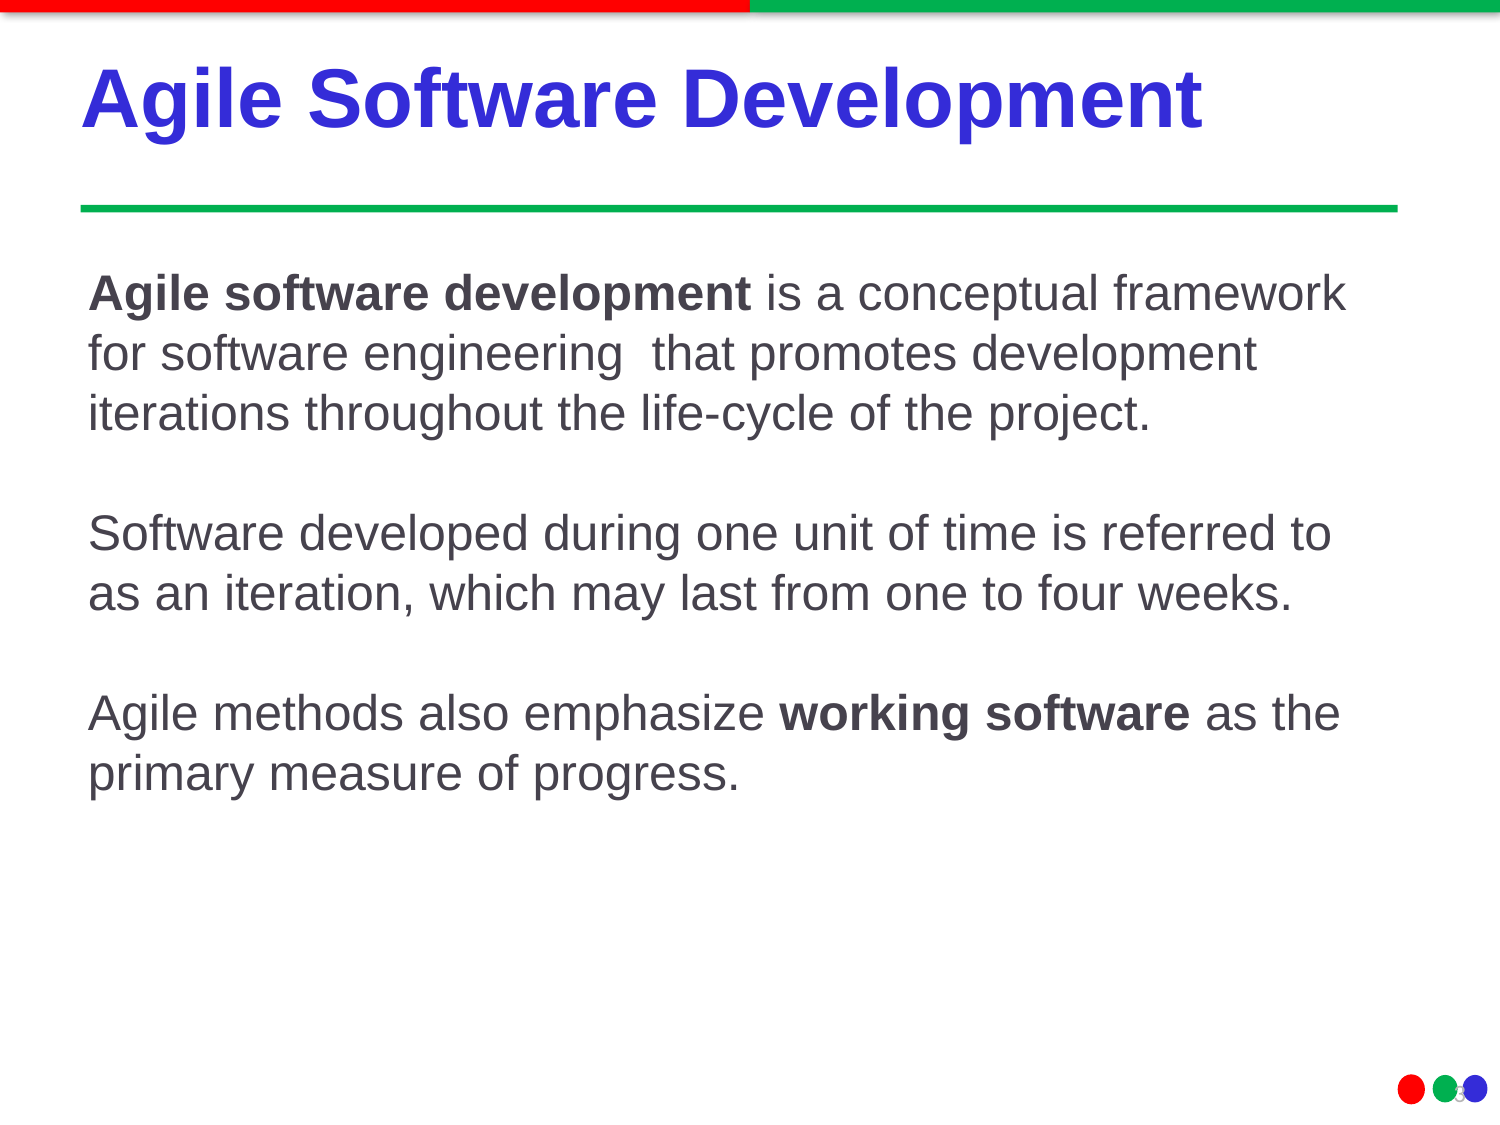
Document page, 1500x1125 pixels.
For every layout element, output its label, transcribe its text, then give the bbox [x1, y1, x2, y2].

slide_number 3 [1345, 1062, 1467, 1108]
title Agile Software Development [80, 44, 1398, 146]
list Agile software development is a conceptual framework for software engineering that promotes development iterations throughout the life-cycle of the project. Software developed during one unit of time is referred to as an iteration, which may last from one to four weeks. Agile methods also emphasize working software as the primary measure of progress. [87, 260, 1398, 322]
